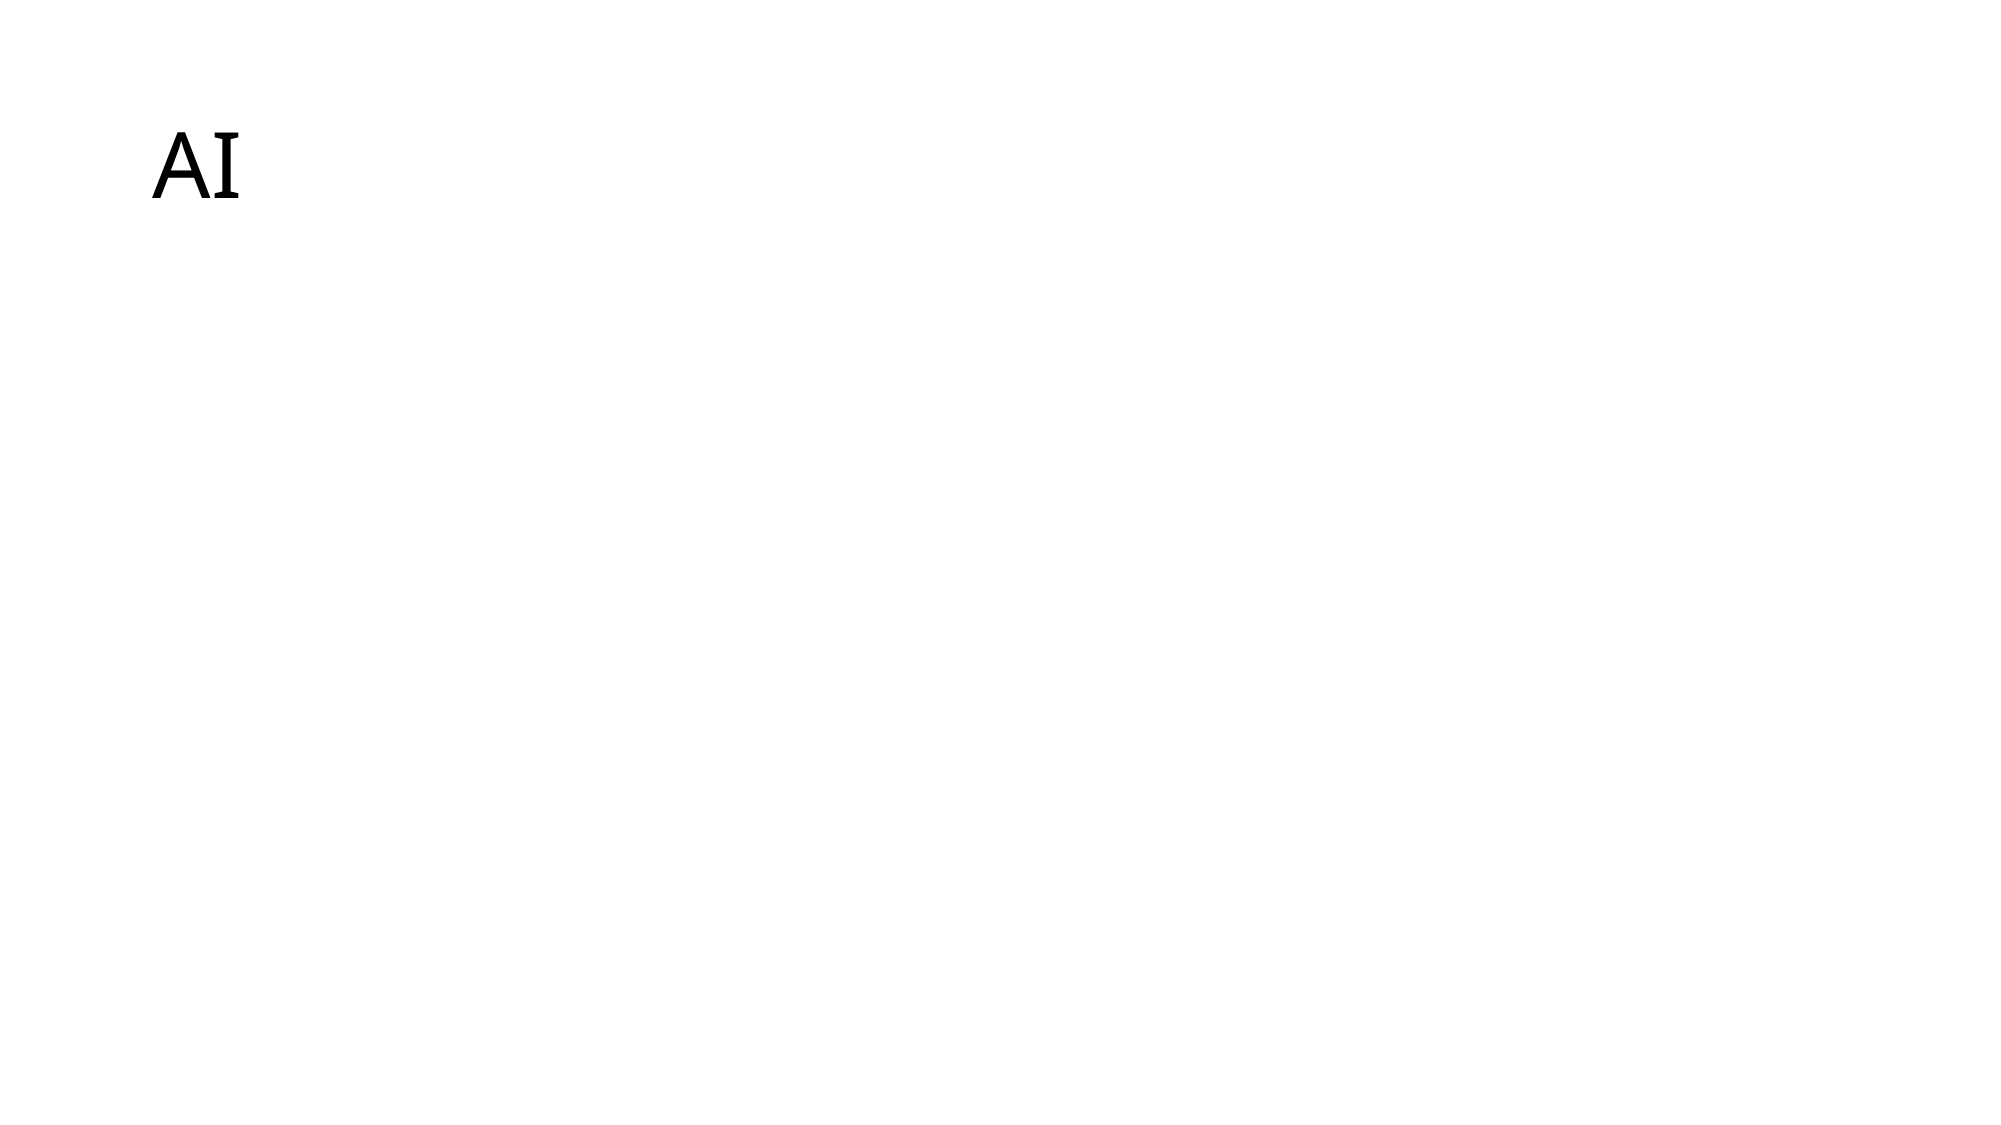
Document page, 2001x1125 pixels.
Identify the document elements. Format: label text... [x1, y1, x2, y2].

title AI [137, 59, 1863, 278]
